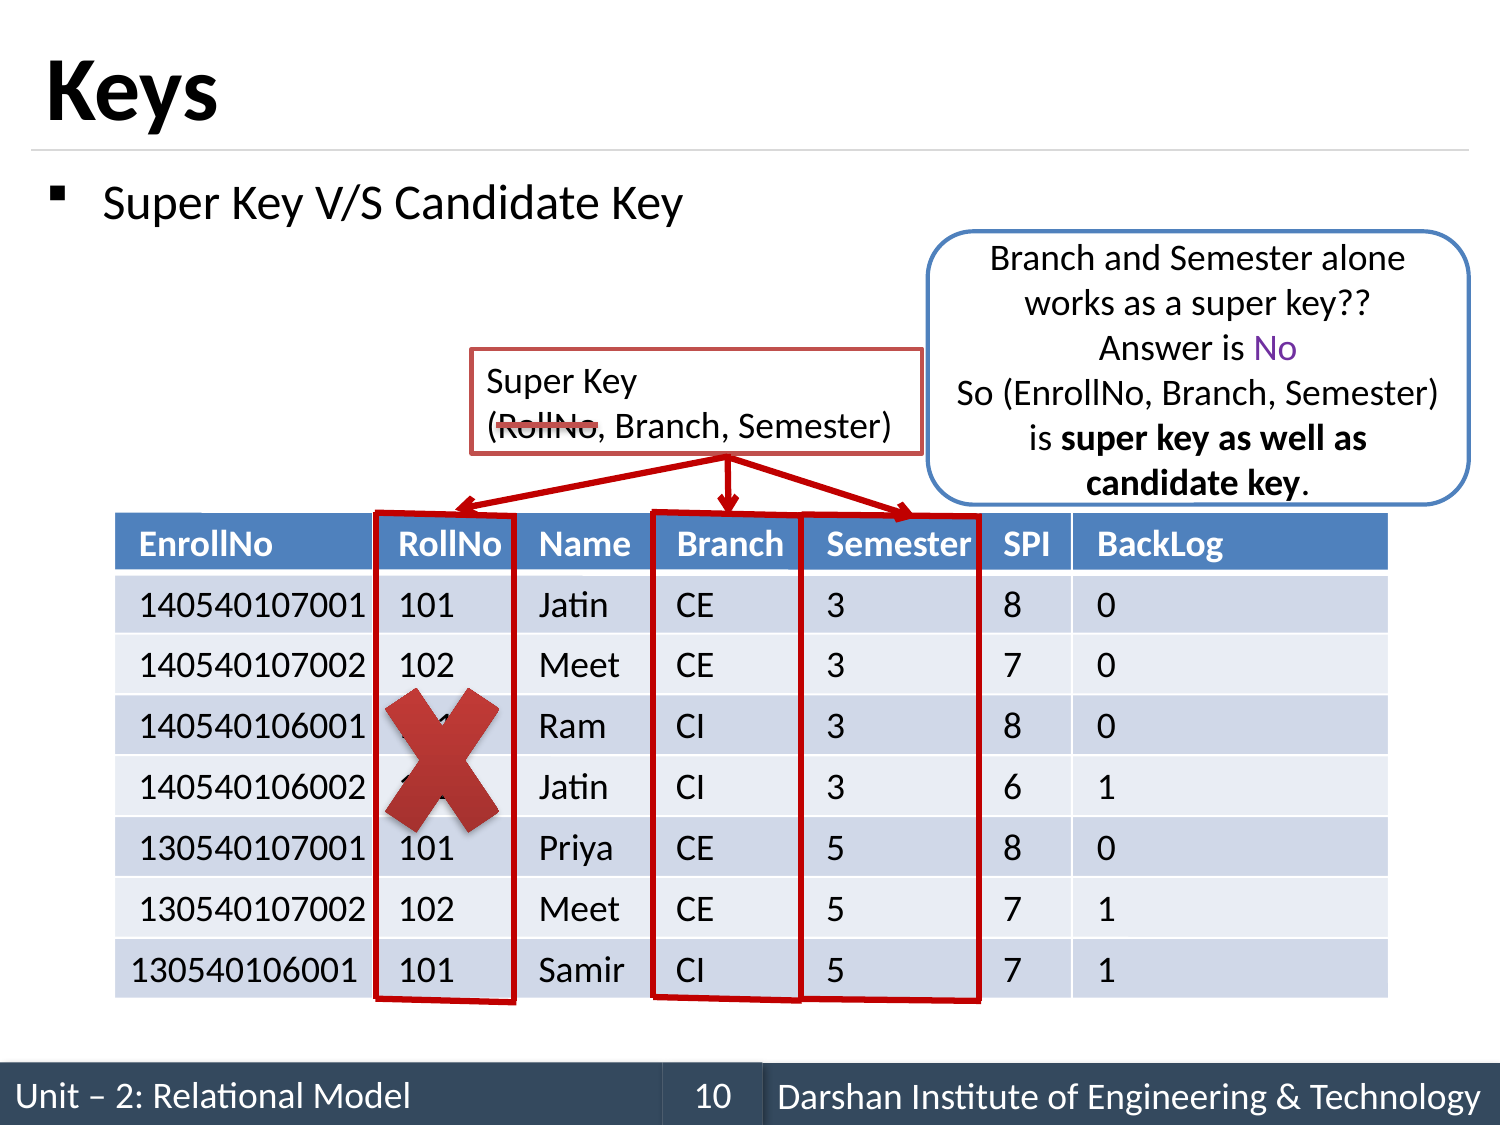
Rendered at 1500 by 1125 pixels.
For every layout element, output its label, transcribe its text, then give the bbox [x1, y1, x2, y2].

table_cell 9 [802, 520, 978, 998]
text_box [733, 457, 917, 512]
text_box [374, 512, 516, 517]
table_cell 8 [377, 517, 513, 522]
table_cell 8 [802, 517, 922, 525]
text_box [375, 998, 517, 1003]
table_cell 8 [376, 1003, 516, 1007]
table_cell 101 [723, 458, 727, 510]
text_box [653, 996, 796, 1001]
title Keys [31, 17, 1469, 150]
list Super Key V/S Candidate Key [31, 162, 1469, 1038]
table_cell 8 [653, 1001, 809, 1006]
text_box Super Key (RollNo, Branch, Semester) [469, 347, 924, 456]
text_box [454, 456, 724, 510]
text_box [112, 507, 1394, 1013]
text_box Branch and Semester alone works as a super key?? Answer is No So (EnrollNo, Branch, Semester) is super key as well as candidate key. [925, 229, 1471, 507]
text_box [800, 998, 982, 1002]
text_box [651, 511, 801, 516]
